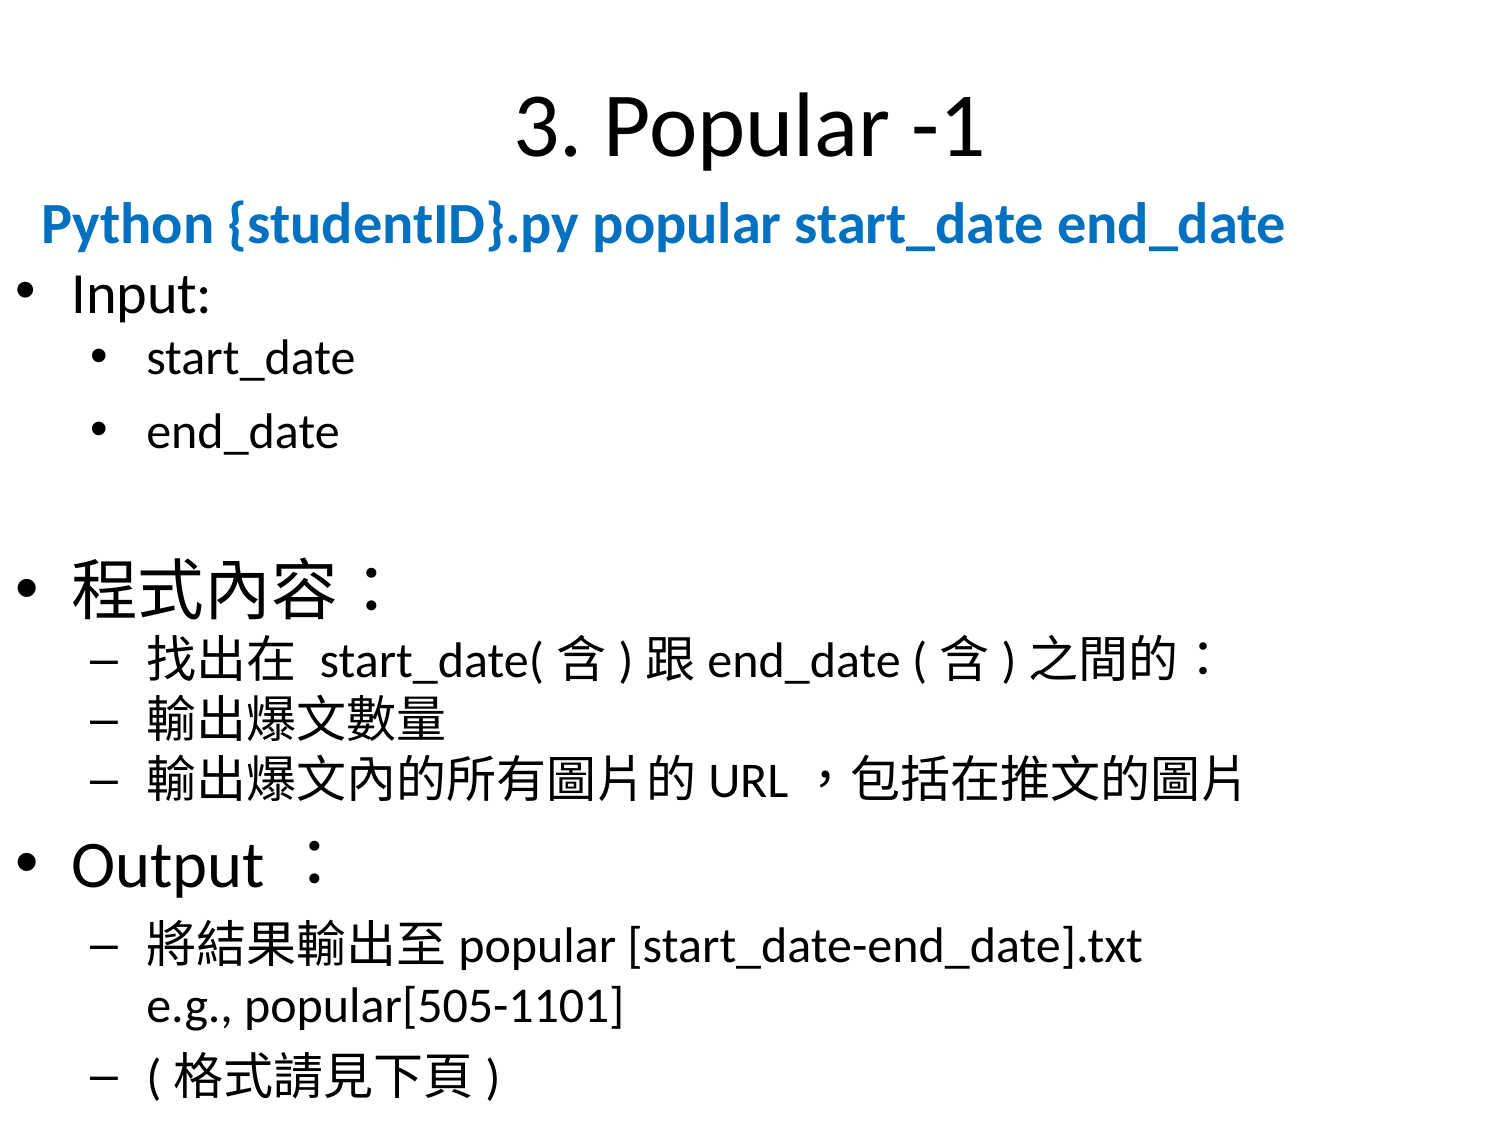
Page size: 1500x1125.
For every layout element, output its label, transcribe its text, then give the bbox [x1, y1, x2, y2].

list Python {studentID}.py popular start_date end_date Input: start_date end_date 程式內容： 找出在 start_date(含)跟end_date (含)之間的： 輸出爆文數量 輸出爆文內的所有圖片的URL，包括在推文的圖片 Output： 將結果輸出至popular [start_date-end_date].txt e.g., popular[505-1101] (格式請見下頁) [0, 177, 1500, 1048]
title 3. Popular -1 [75, 25, 1425, 177]
